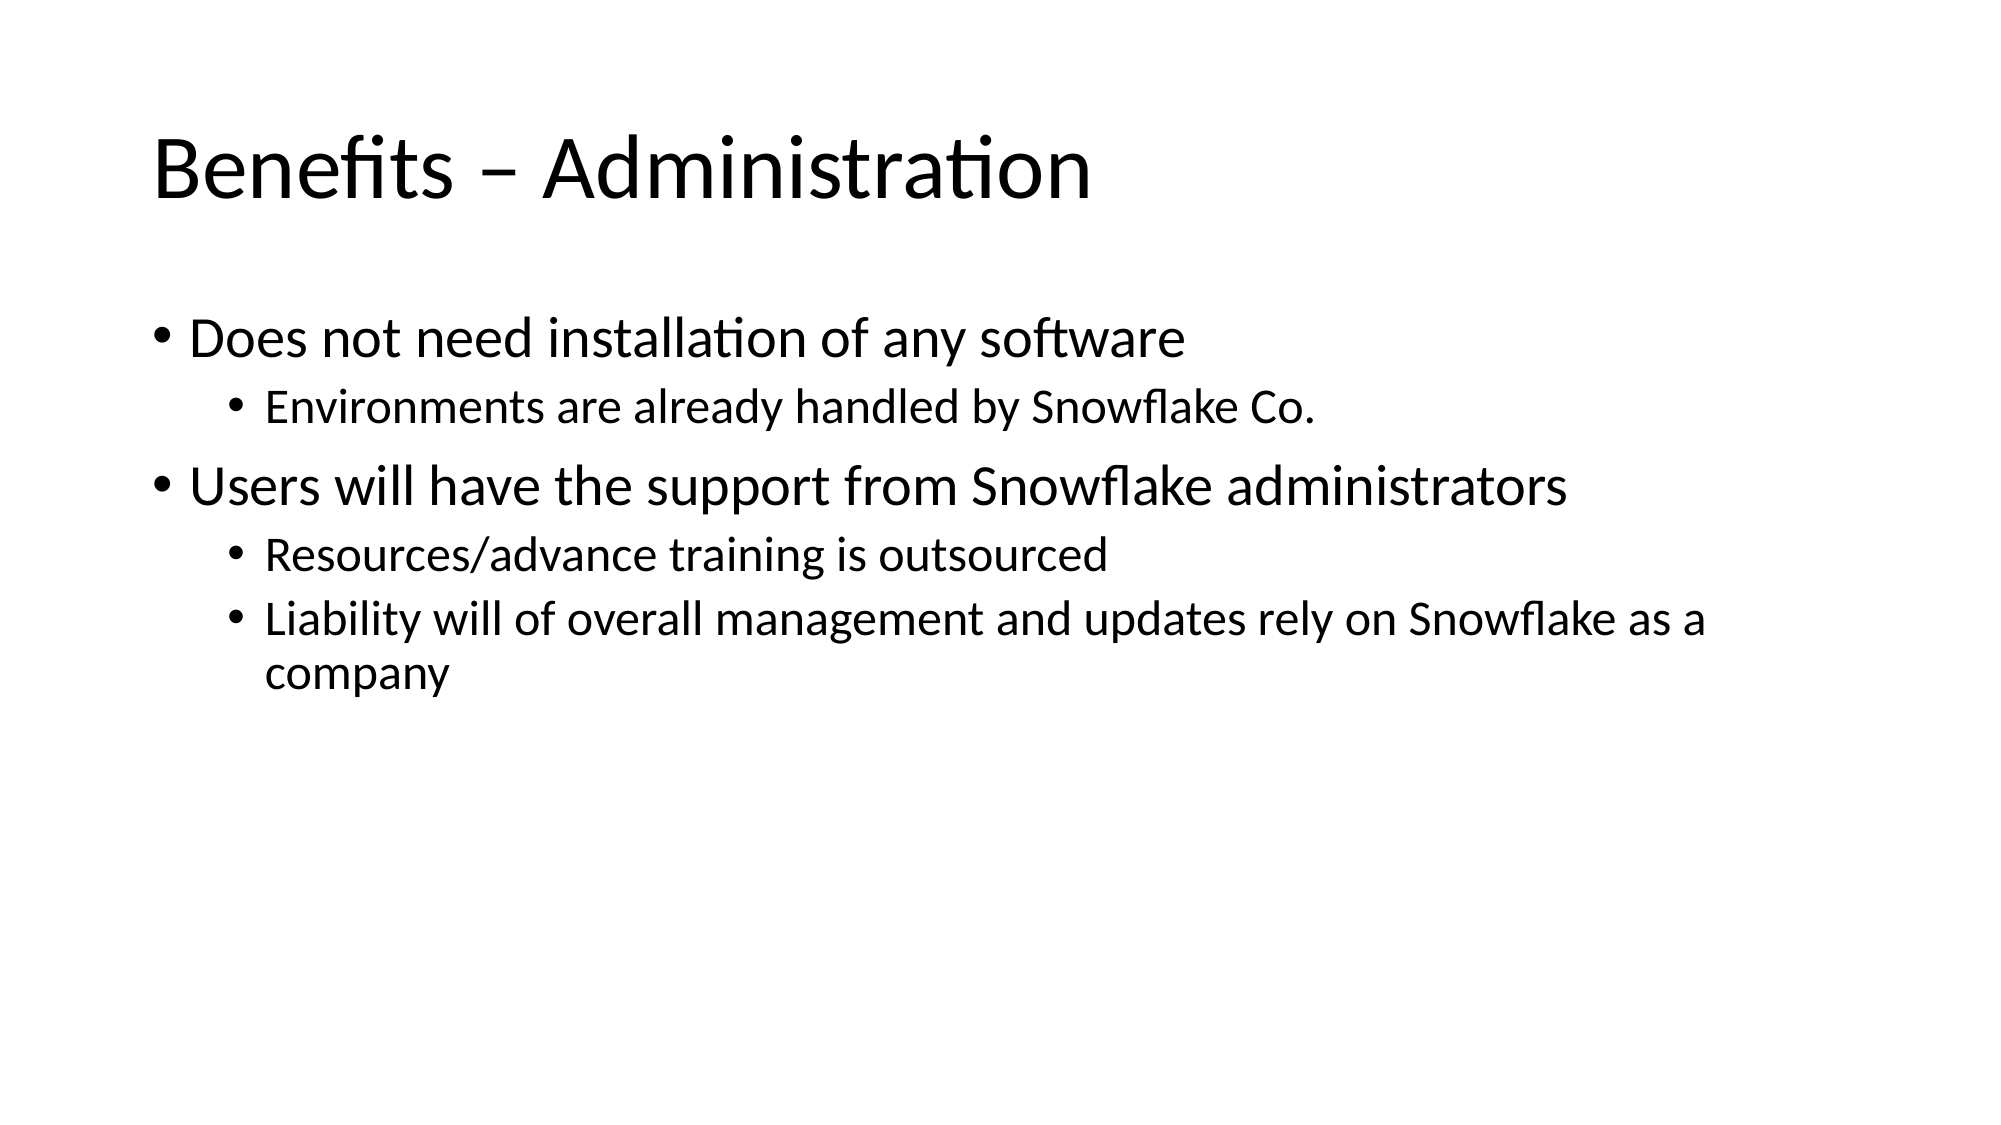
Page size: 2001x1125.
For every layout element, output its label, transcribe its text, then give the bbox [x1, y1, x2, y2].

title Benefits – Administration [137, 59, 1863, 278]
list Does not need installation of any software Environments are already handled by Snowflake Co. Users will have the support from Snowflake administrators Resources/advance training is outsourced Liability will of overall management and updates rely on Snowflake as a company [137, 299, 1863, 1014]
